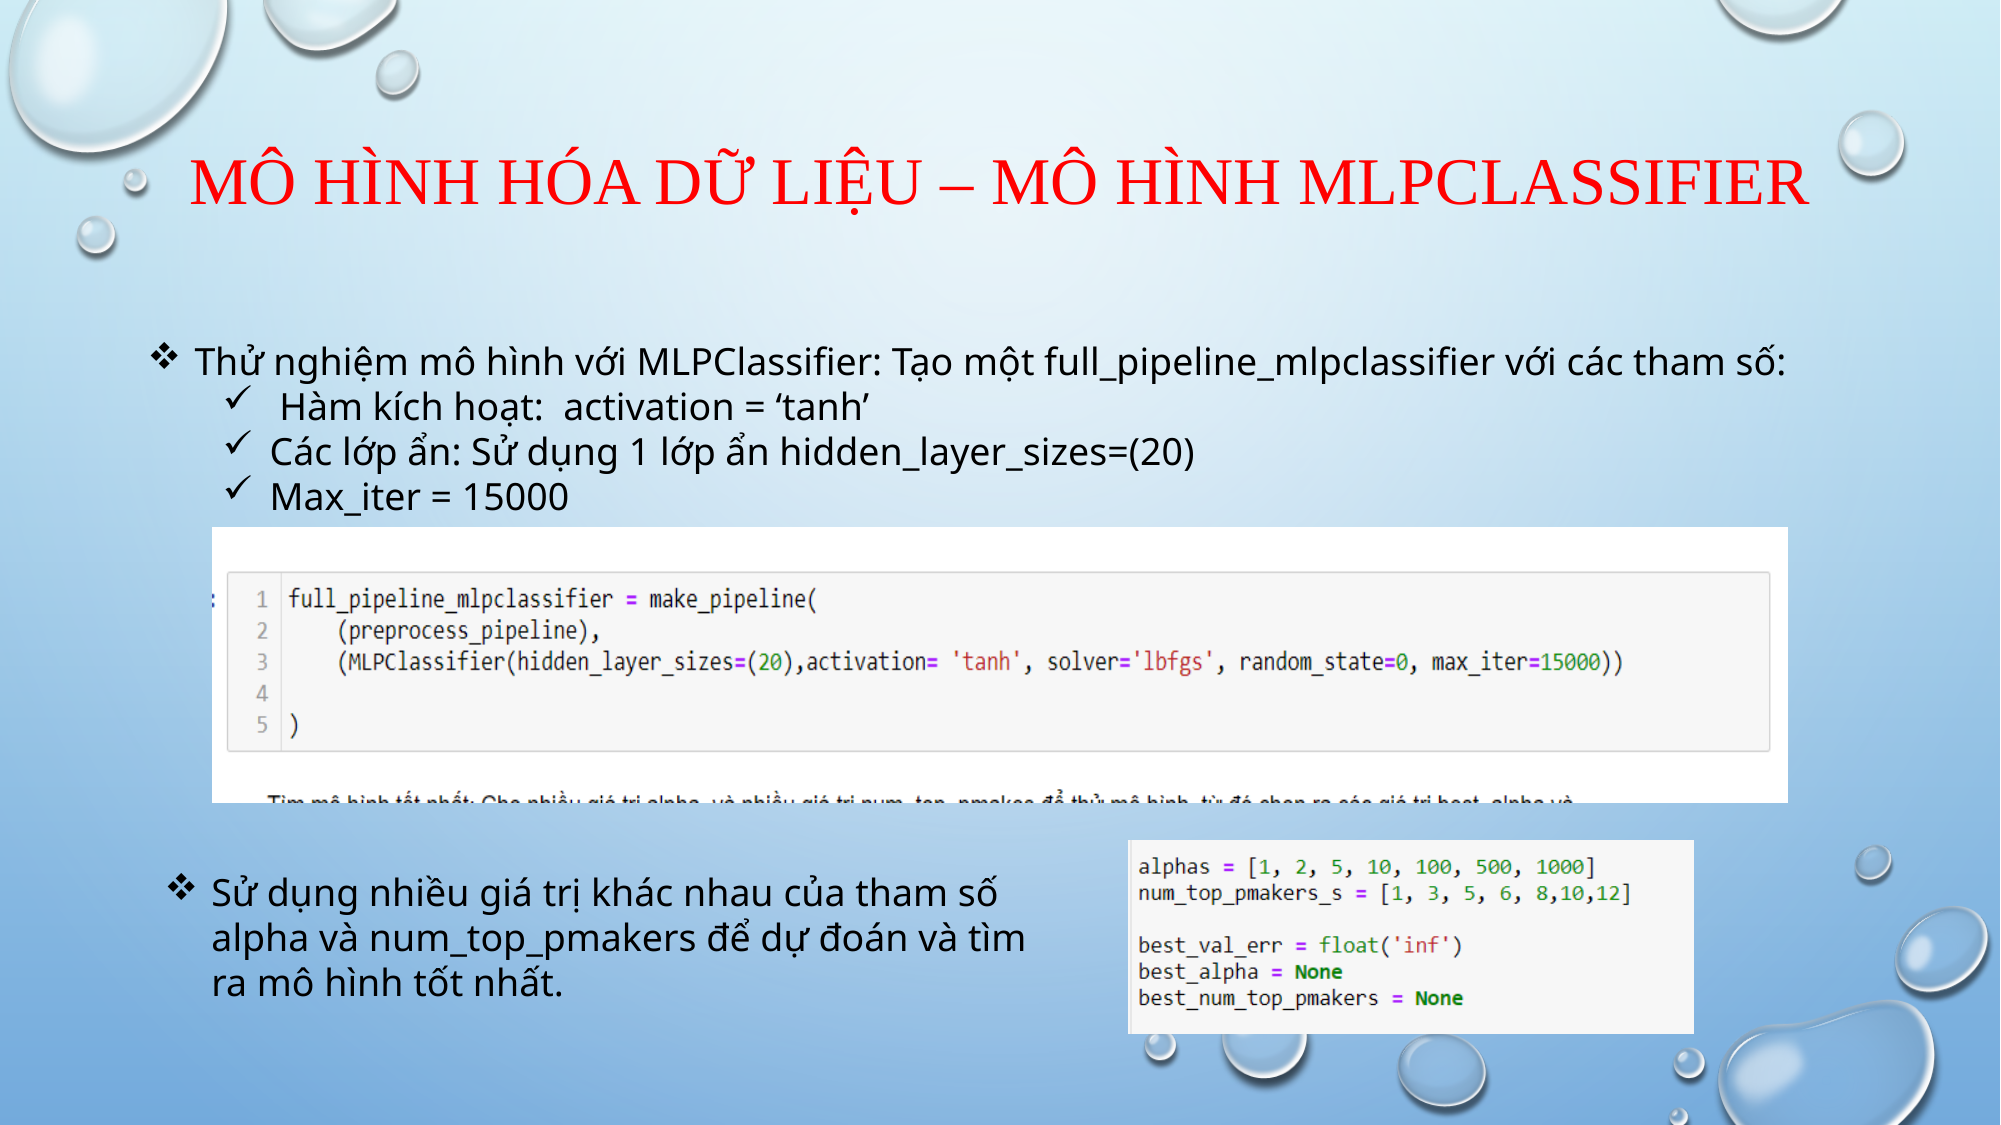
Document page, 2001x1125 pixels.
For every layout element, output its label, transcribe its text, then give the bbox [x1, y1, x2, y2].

text_box Sử dụng nhiều giá trị khác nhau của tham số alpha và num_top_pmakers để dự đoán và tìm ra mô hình tốt nhất. [149, 861, 1077, 1011]
text_box Thử nghiệm mô hình với MLPClassifier: Tạo một full_pipeline_mlpclassifier với các tham số: Hàm kích hoạt: activation = ‘tanh’ Các lớp ẩn: Sử dụng 1 lớp ẩn hidden_layer_sizes=(20) Max_iter = 15000 [132, 330, 1935, 526]
picture [0, 0, 2000, 1125]
title MÔ HÌNH HÓA DỮ LIỆU – mô hình mlpclassifier [149, 68, 1851, 299]
